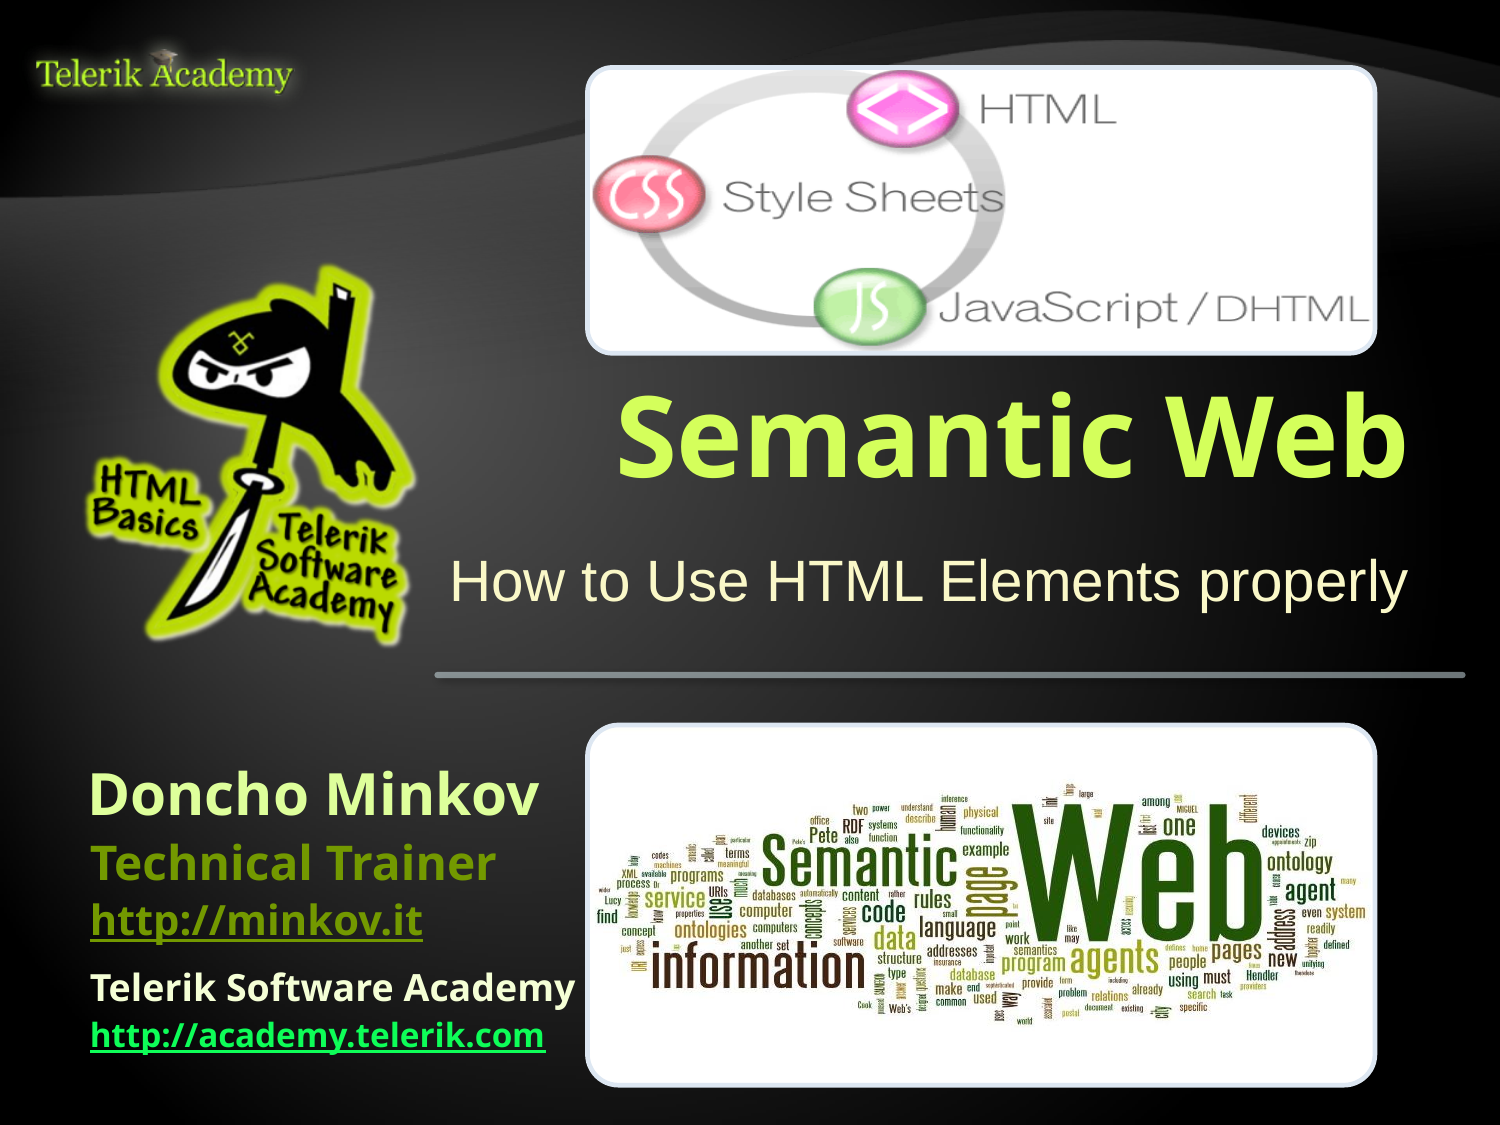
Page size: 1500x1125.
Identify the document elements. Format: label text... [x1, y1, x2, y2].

list Doncho Minkov [72, 750, 580, 838]
title Semantic Web [481, 249, 1425, 500]
list Telerik Software Academy [75, 956, 580, 1006]
picture [0, 0, 1500, 1125]
subtitle How to Use HTML Elements properly [481, 531, 1425, 625]
list Technical Trainer [75, 825, 580, 886]
list http://academy.telerik.com [75, 1006, 580, 1063]
list http://minkov.it [75, 886, 580, 953]
